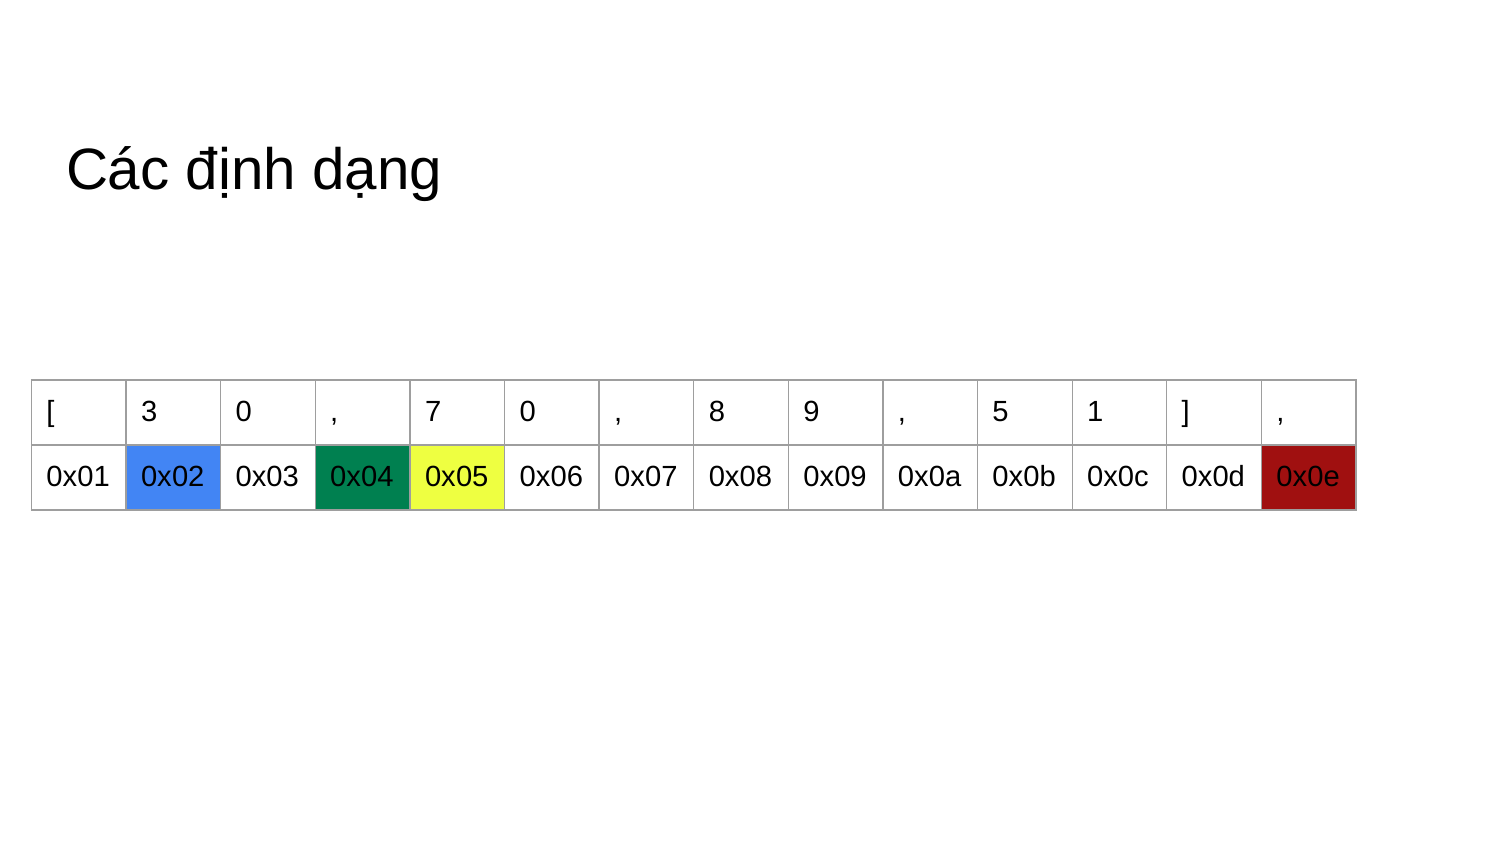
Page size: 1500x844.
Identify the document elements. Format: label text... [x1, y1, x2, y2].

table_cell 0x05 [411, 446, 504, 509]
table_cell 0x08 [694, 446, 788, 509]
table_header 1 [1073, 381, 1166, 444]
table_cell 0x0d [1167, 446, 1261, 509]
table_cell 0x0c [1073, 446, 1166, 509]
table_header 0 [505, 381, 598, 444]
table_header , [884, 381, 977, 444]
table_cell 0x02 [127, 446, 220, 509]
table_header , [600, 381, 693, 444]
table_header 0 [221, 381, 315, 444]
table_cell 0x03 [221, 446, 315, 509]
table_cell 0x07 [600, 446, 693, 509]
table_cell 0x0b [978, 446, 1072, 509]
table_cell 0x06 [505, 446, 598, 509]
title Các định dạng [51, 122, 1449, 227]
table_header , [316, 381, 409, 444]
table_cell 0x0a [884, 446, 977, 509]
table_cell 0x01 [32, 446, 125, 509]
table_header 3 [127, 381, 220, 444]
table_header 9 [789, 381, 882, 444]
table_cell 0x0e [1262, 446, 1355, 509]
table_header 8 [694, 381, 788, 444]
table_cell 0x09 [789, 446, 882, 509]
table_header 7 [411, 381, 504, 444]
table_header [ [32, 381, 125, 444]
table_header 5 [978, 381, 1072, 444]
table_cell 0x04 [316, 446, 409, 509]
table_header ] [1167, 381, 1261, 444]
table_header , [1262, 381, 1355, 444]
